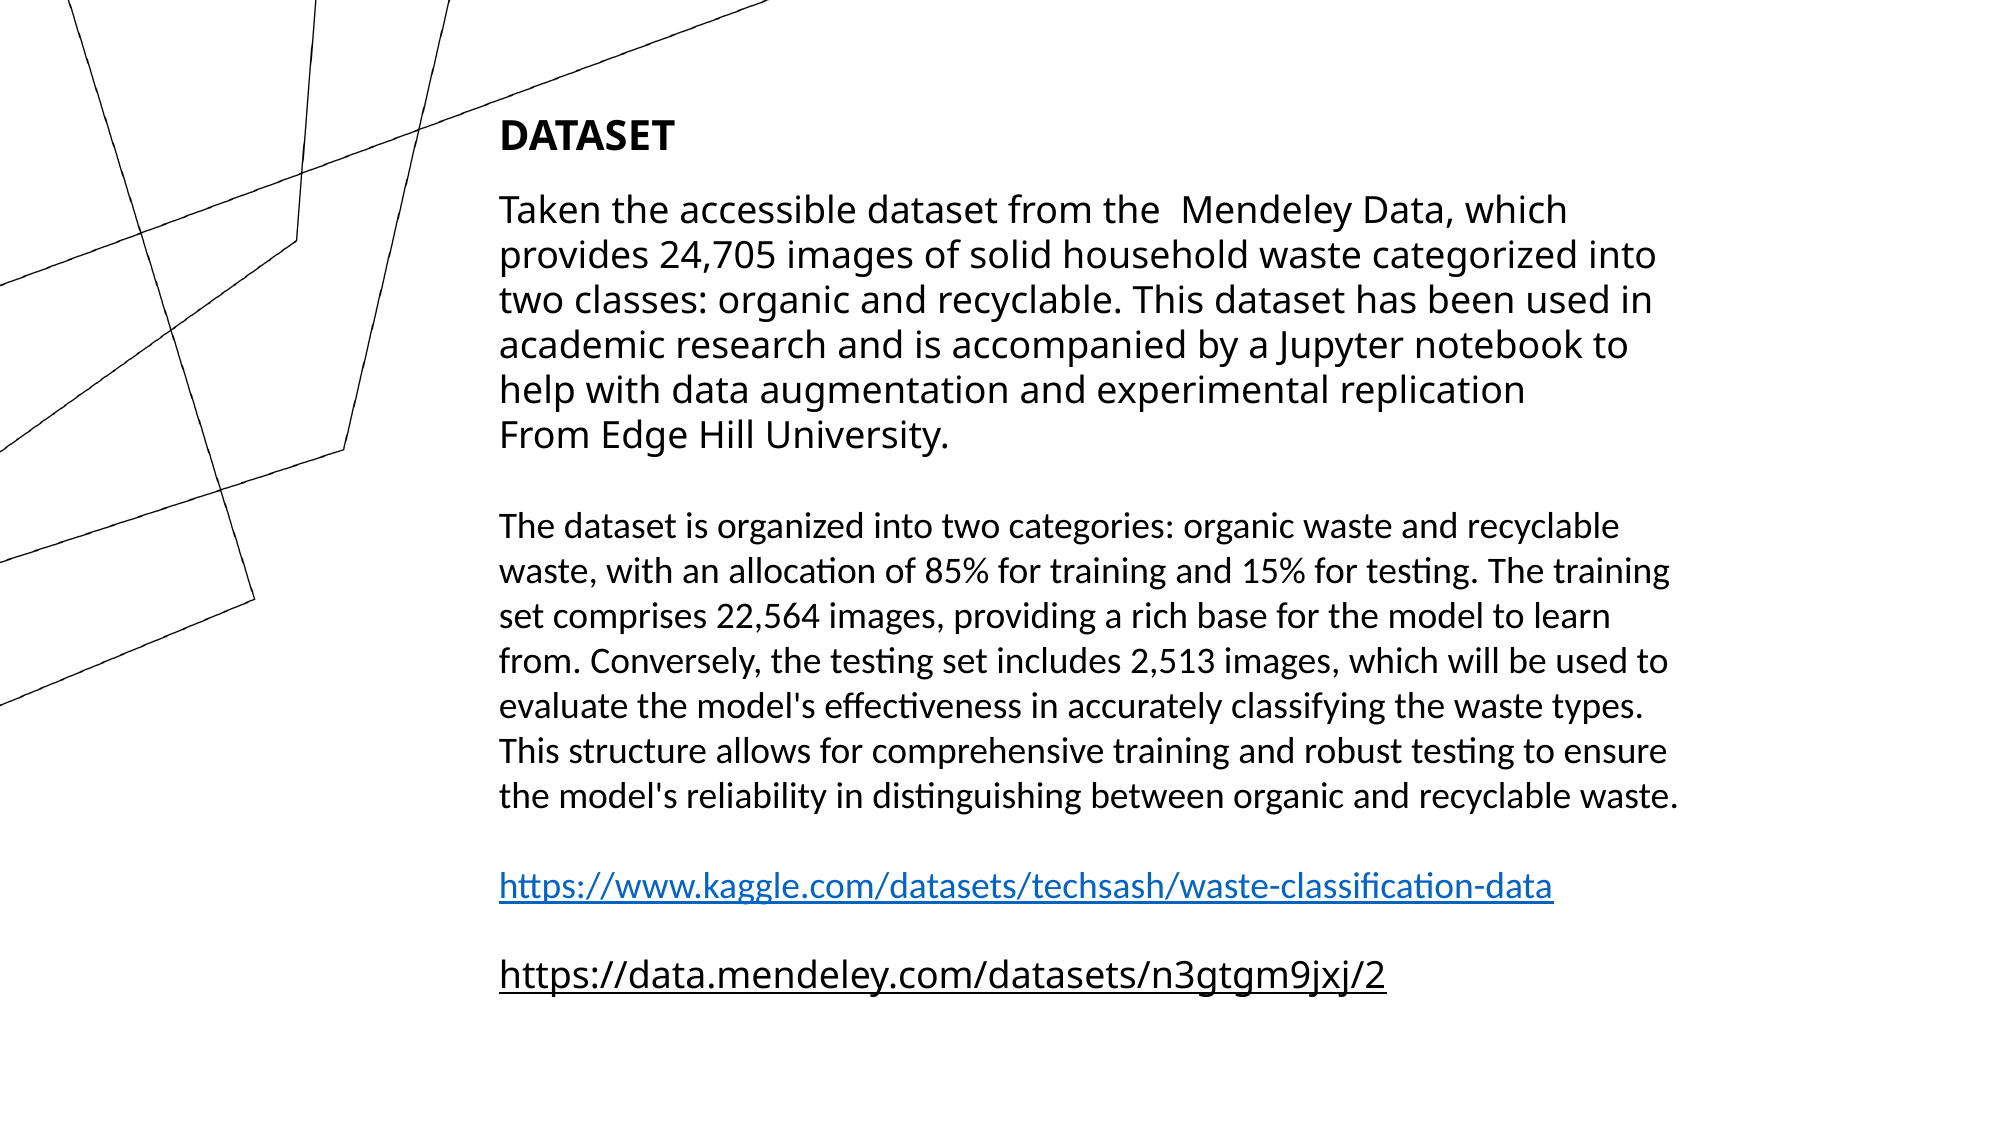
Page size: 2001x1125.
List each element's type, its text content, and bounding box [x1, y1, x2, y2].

picture [0, 0, 803, 720]
text_box Taken the accessible dataset from the Mendeley Data, which provides 24,705 images of solid household waste categorized into two classes: organic and recyclable. This dataset has been used in academic research and is accompanied by a Jupyter notebook to help with data augmentation and experimental replication From Edge Hill University. The dataset is organized into two categories: organic waste and recyclable waste, with an allocation of 85% for training and 15% for testing. The training set comprises 22,564 images, providing a rich base for the model to learn from. Conversely, the testing set includes 2,513 images, which will be used to evaluate the model's effectiveness in accurately classifying the waste types. This structure allows for comprehensive training and robust testing to ensure the model's reliability in distinguishing between organic and recyclable waste. https://www.kaggle.com/datasets/techsash/waste-classification-data https://data.mendeley.com/datasets/n3gtgm9jxj/2 [484, 178, 1704, 1010]
text_box DATASET [483, 101, 859, 167]
